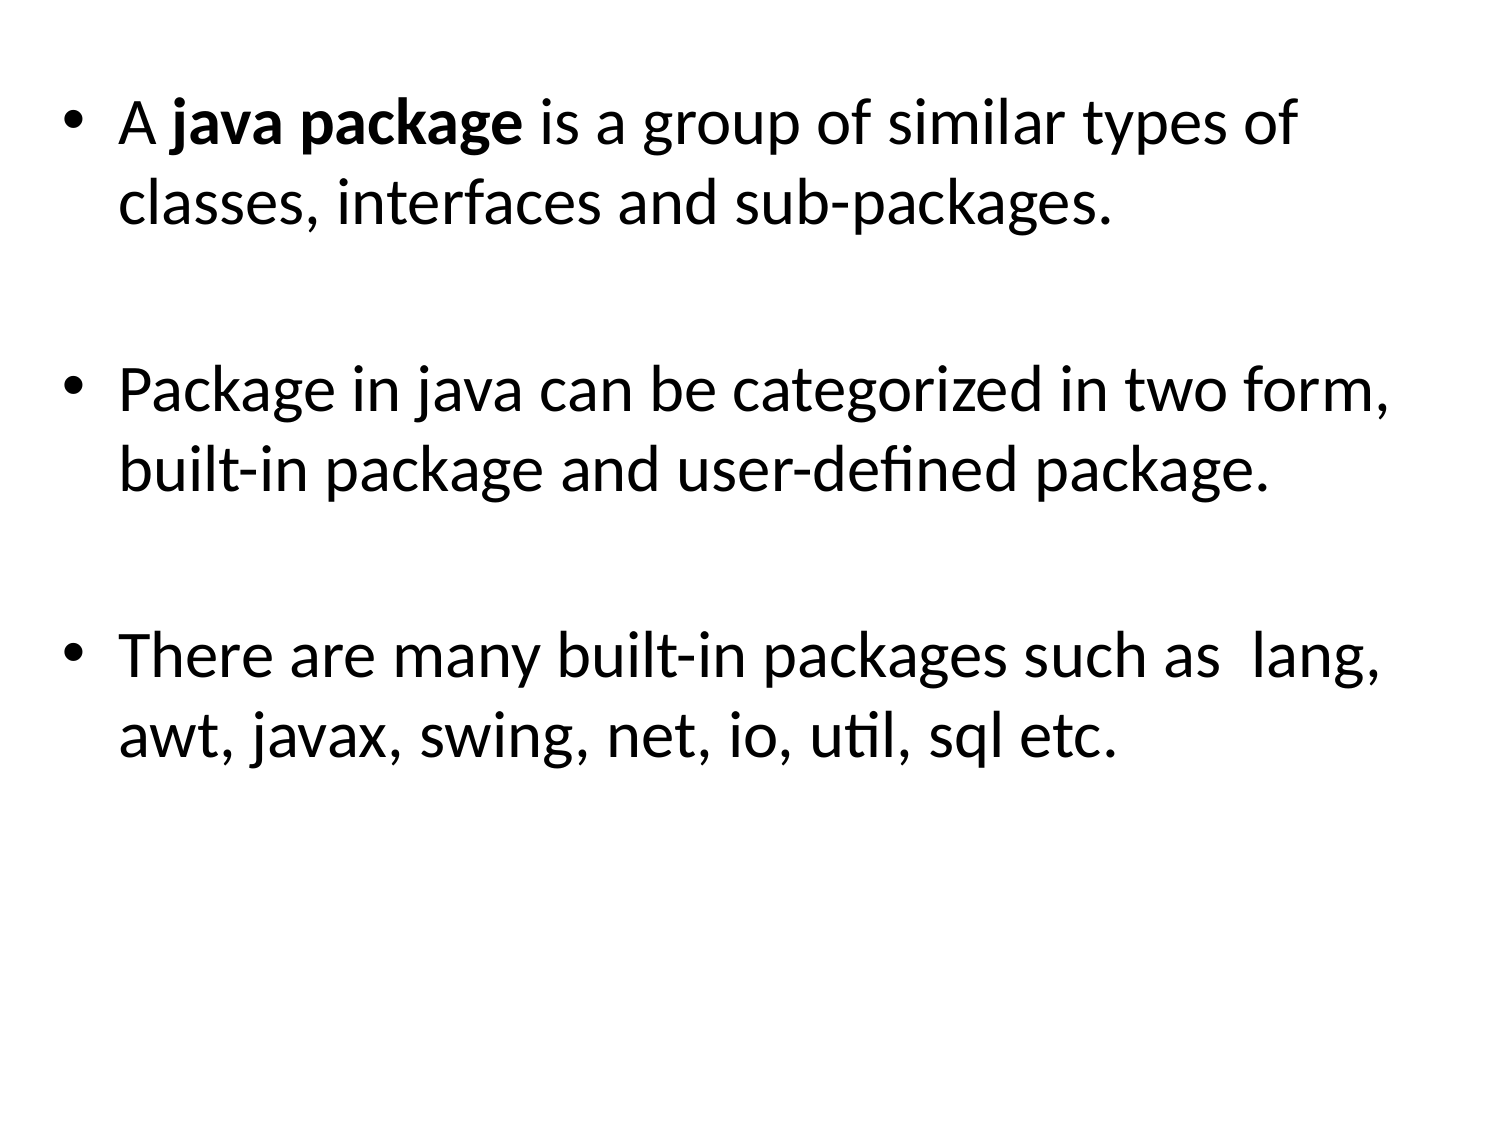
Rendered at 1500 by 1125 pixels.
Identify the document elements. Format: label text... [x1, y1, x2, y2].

list A java package is a group of similar types of classes, interfaces and sub-packages. Package in java can be categorized in two form, built-in package and user-defined package. There are many built-in packages such as lang, awt, javax, swing, net, io, util, sql etc. [46, 70, 1425, 1079]
